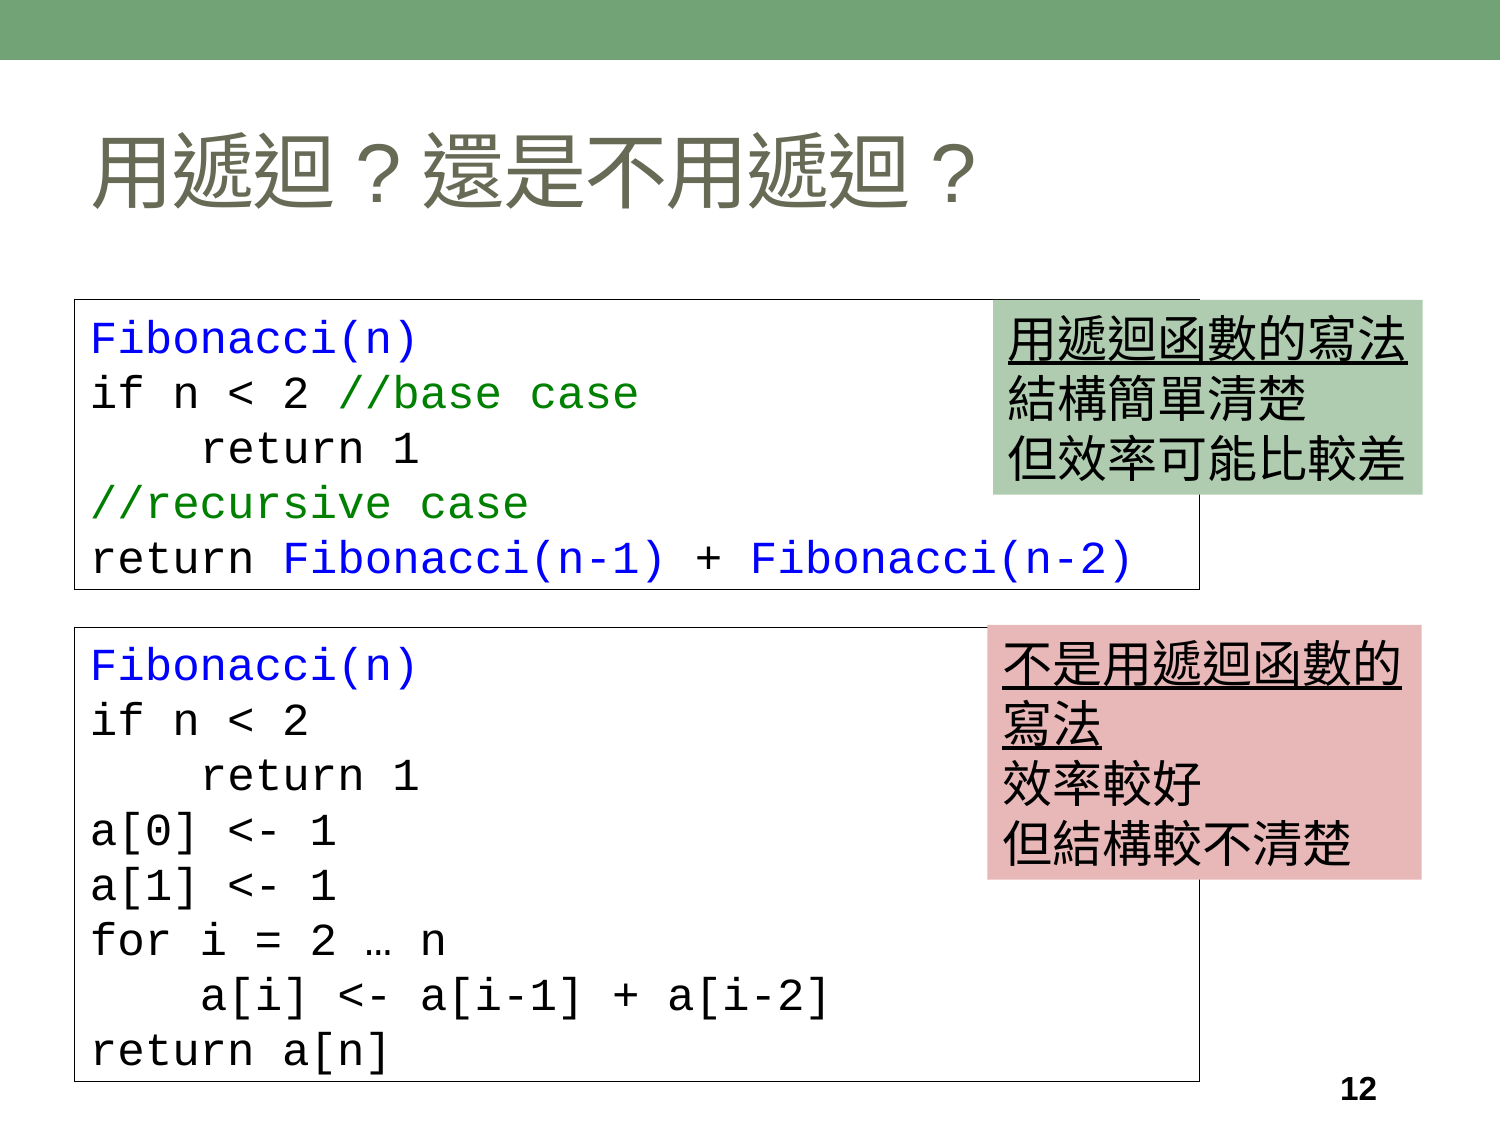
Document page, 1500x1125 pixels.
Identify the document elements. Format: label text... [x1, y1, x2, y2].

text_box 不是用遞迴函數的寫法 效率較好 但結構較不清楚 [987, 624, 1422, 880]
text_box Fibonacci(n) if n < 2 ____return 1 a[0] <- 1 a[1] <- 1 for i = 2 … n ____a[i] <- a[i-1] + a[i-2] return a[n] [74, 627, 1200, 1082]
text_box 用遞迴函數的寫法 結構簡單清楚 但效率可能比較差 [993, 299, 1423, 495]
slide_number 12 [1325, 1059, 1500, 1114]
title 用遞迴?還是不用遞迴? [75, 87, 1425, 250]
text_box Fibonacci(n) if n < 2 //base case ____return 1 //recursive case return Fibonacci(n-1) + Fibonacci(n-2) [74, 299, 1200, 590]
